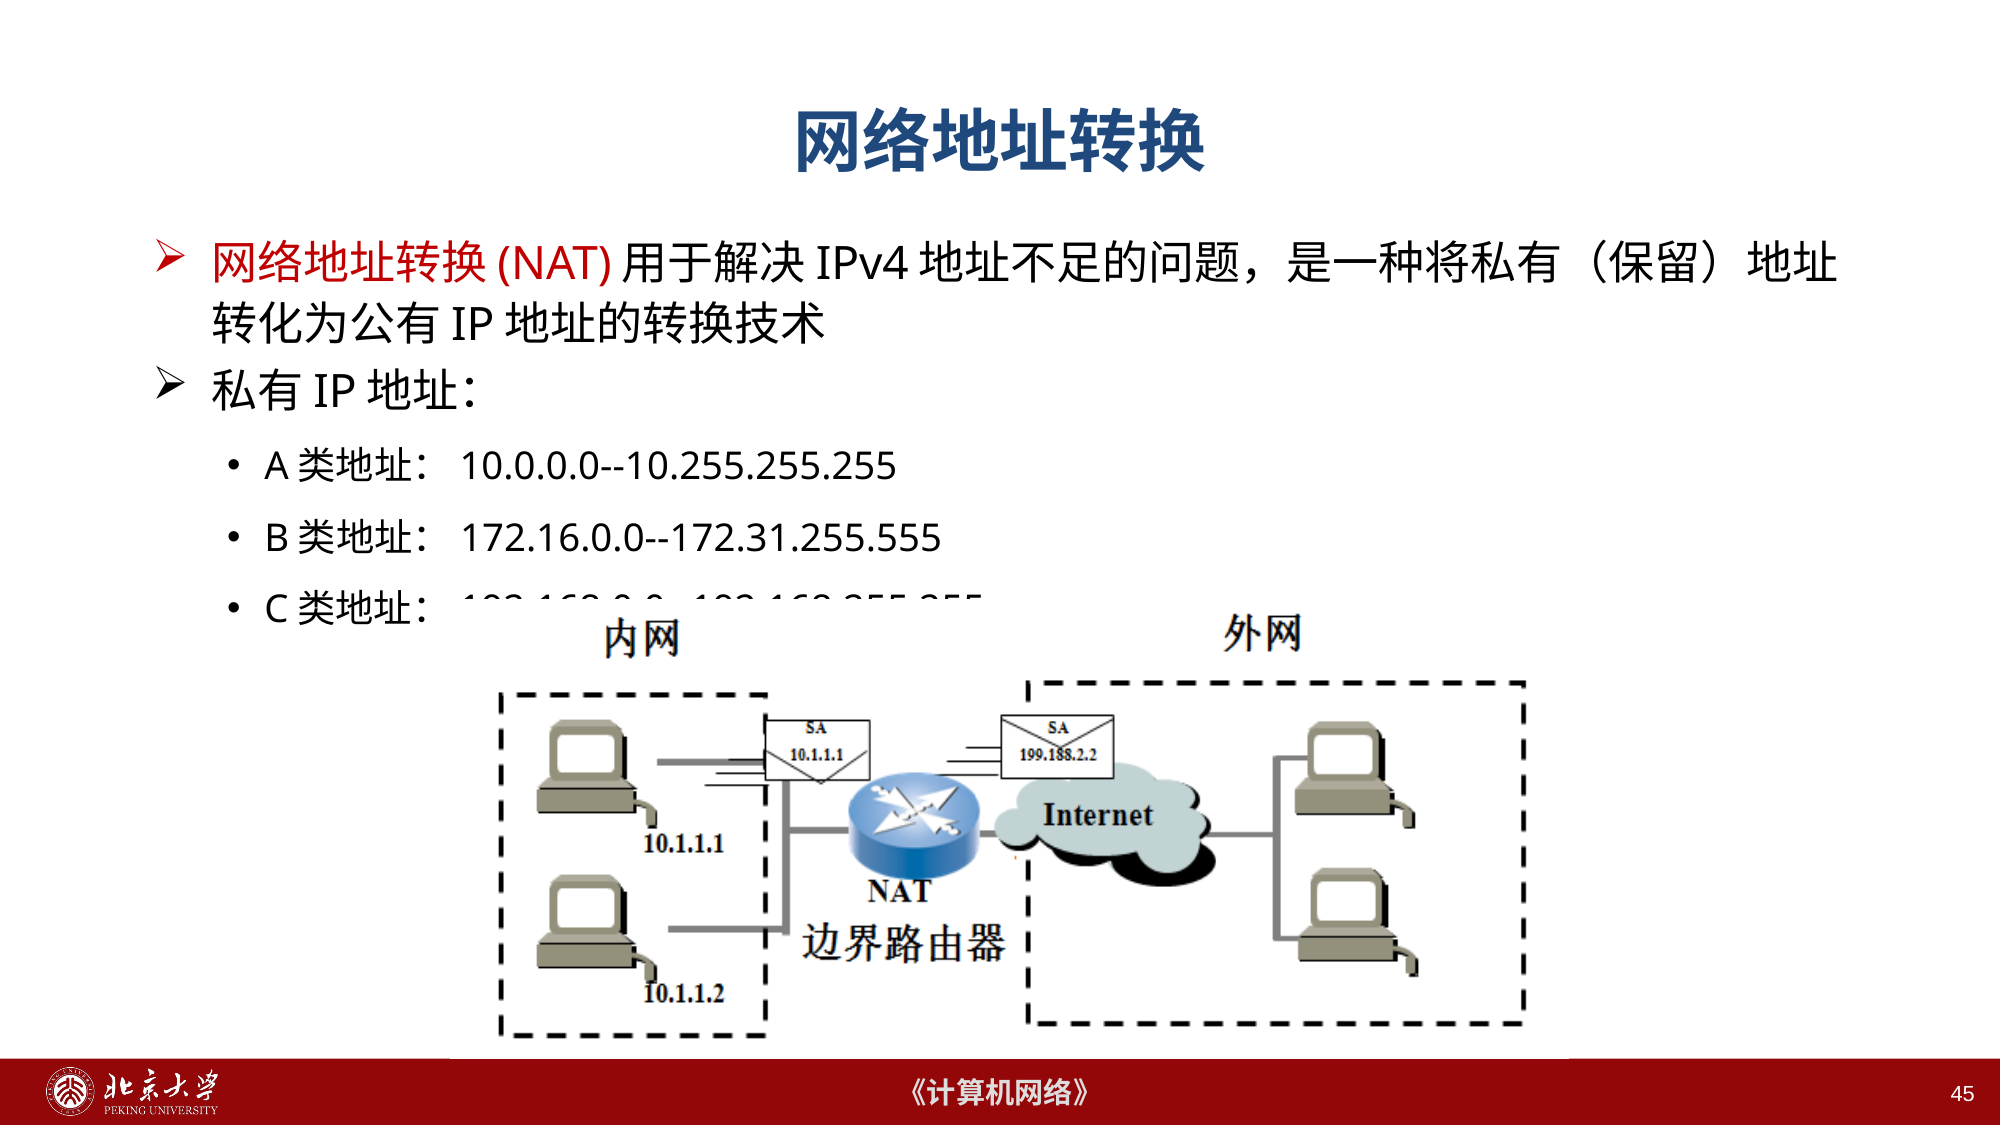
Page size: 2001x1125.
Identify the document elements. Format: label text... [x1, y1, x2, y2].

text_box 网络地址转换(NAT)用于解决IPv4地址不足的问题，是一种将私有（保留）地址转化为公有IP地址的转换技术 私有IP地址： A类地址：10.0.0.0--10.255.255.255 B类地址：172.16.0.0--172.31.255.555 C类地址：192.168.0.0--192.168.255.255 [137, 220, 1863, 638]
title 网络地址转换 [99, 45, 1900, 233]
picture [46, 1067, 218, 1116]
picture [449, 599, 1569, 1059]
slide_number 45 [1522, 1072, 1990, 1125]
